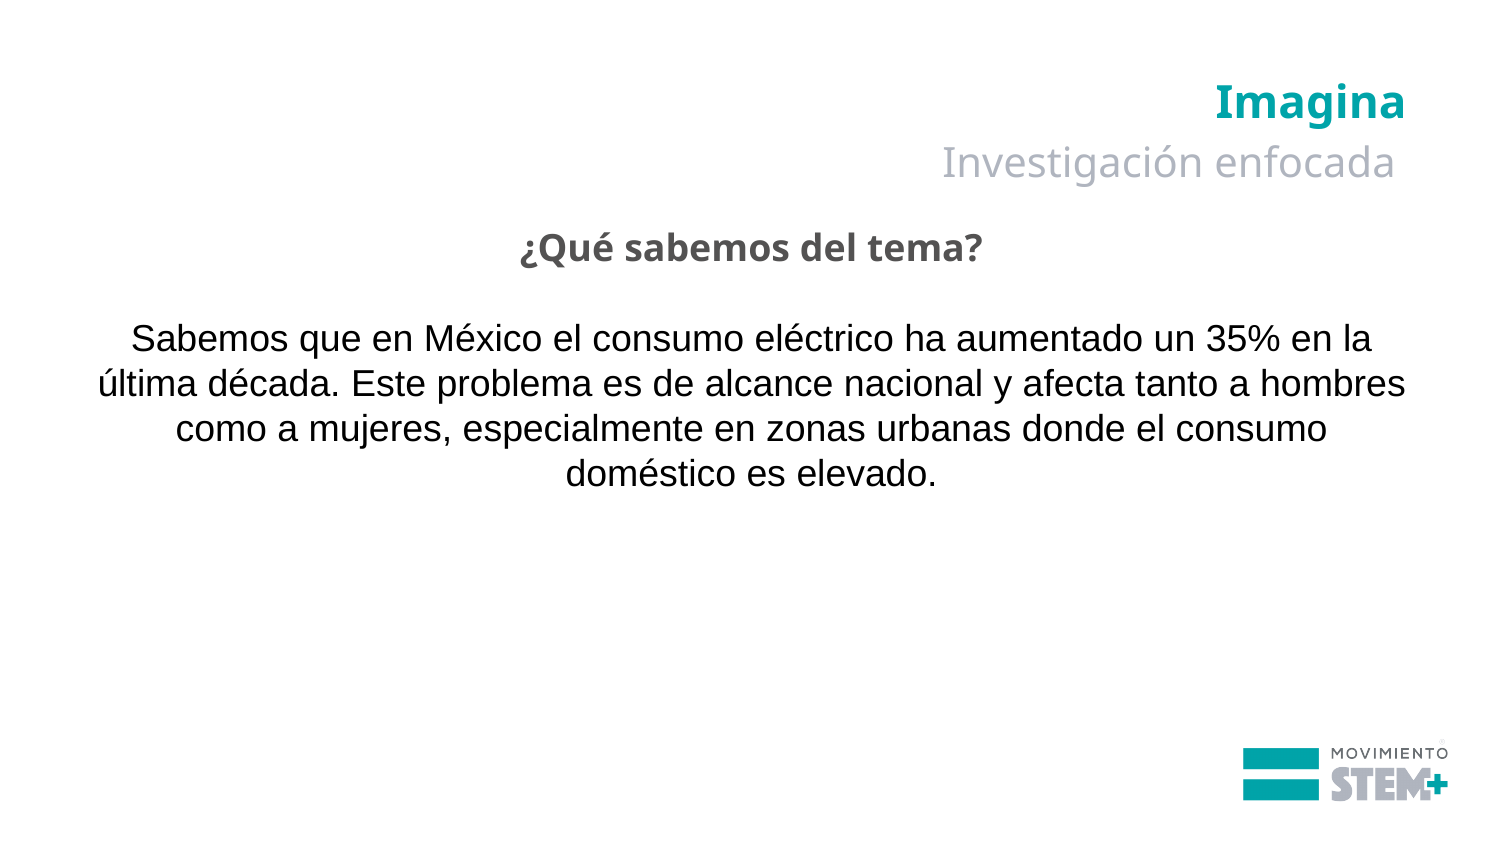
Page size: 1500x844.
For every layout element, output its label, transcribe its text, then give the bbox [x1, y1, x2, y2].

text_box ¿Qué sabemos del tema? Sabemos que en México el consumo eléctrico ha aumentado un 35% en la última década. Este problema es de alcance nacional y afecta tanto a hombres como a mujeres, especialmente en zonas urbanas donde el consumo doméstico es elevado. [81, 208, 1422, 509]
picture [1239, 738, 1451, 803]
text_box Imagina Investigación enfocada [581, 63, 1422, 195]
